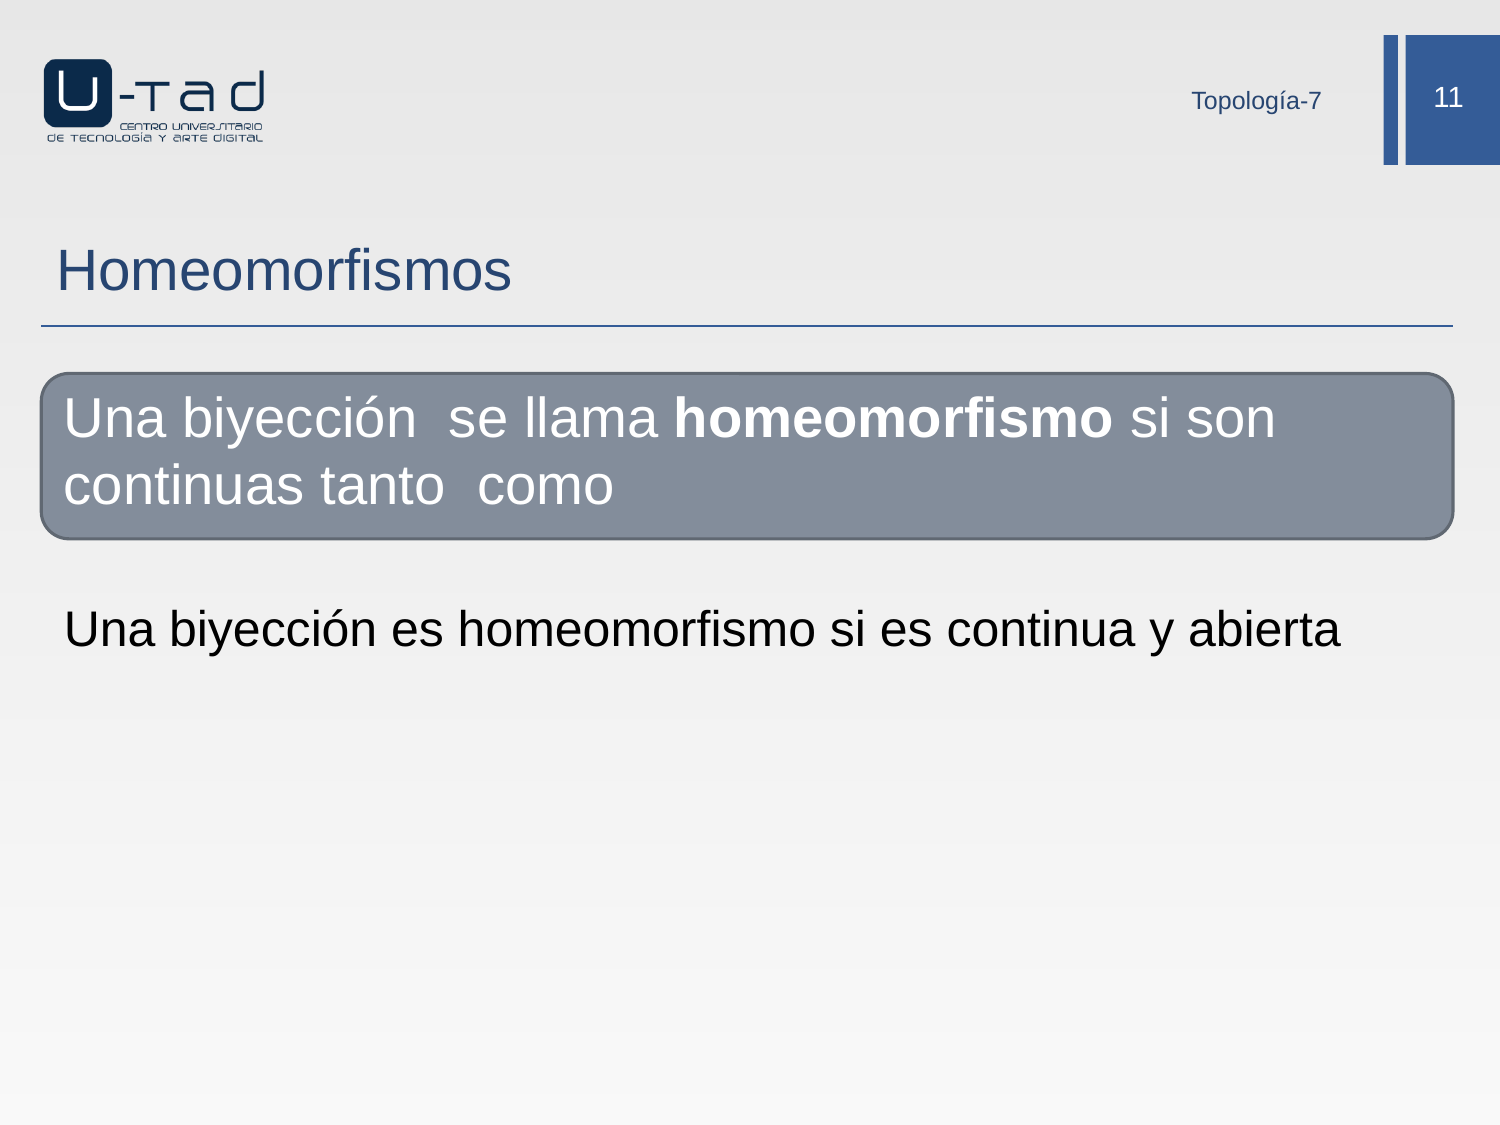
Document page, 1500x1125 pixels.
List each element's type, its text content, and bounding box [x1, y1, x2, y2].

title Homeomorfismos [41, 208, 1453, 327]
text_box [39, 371, 1455, 541]
footer Topología-7 [747, 78, 1338, 128]
picture [17, 49, 290, 151]
